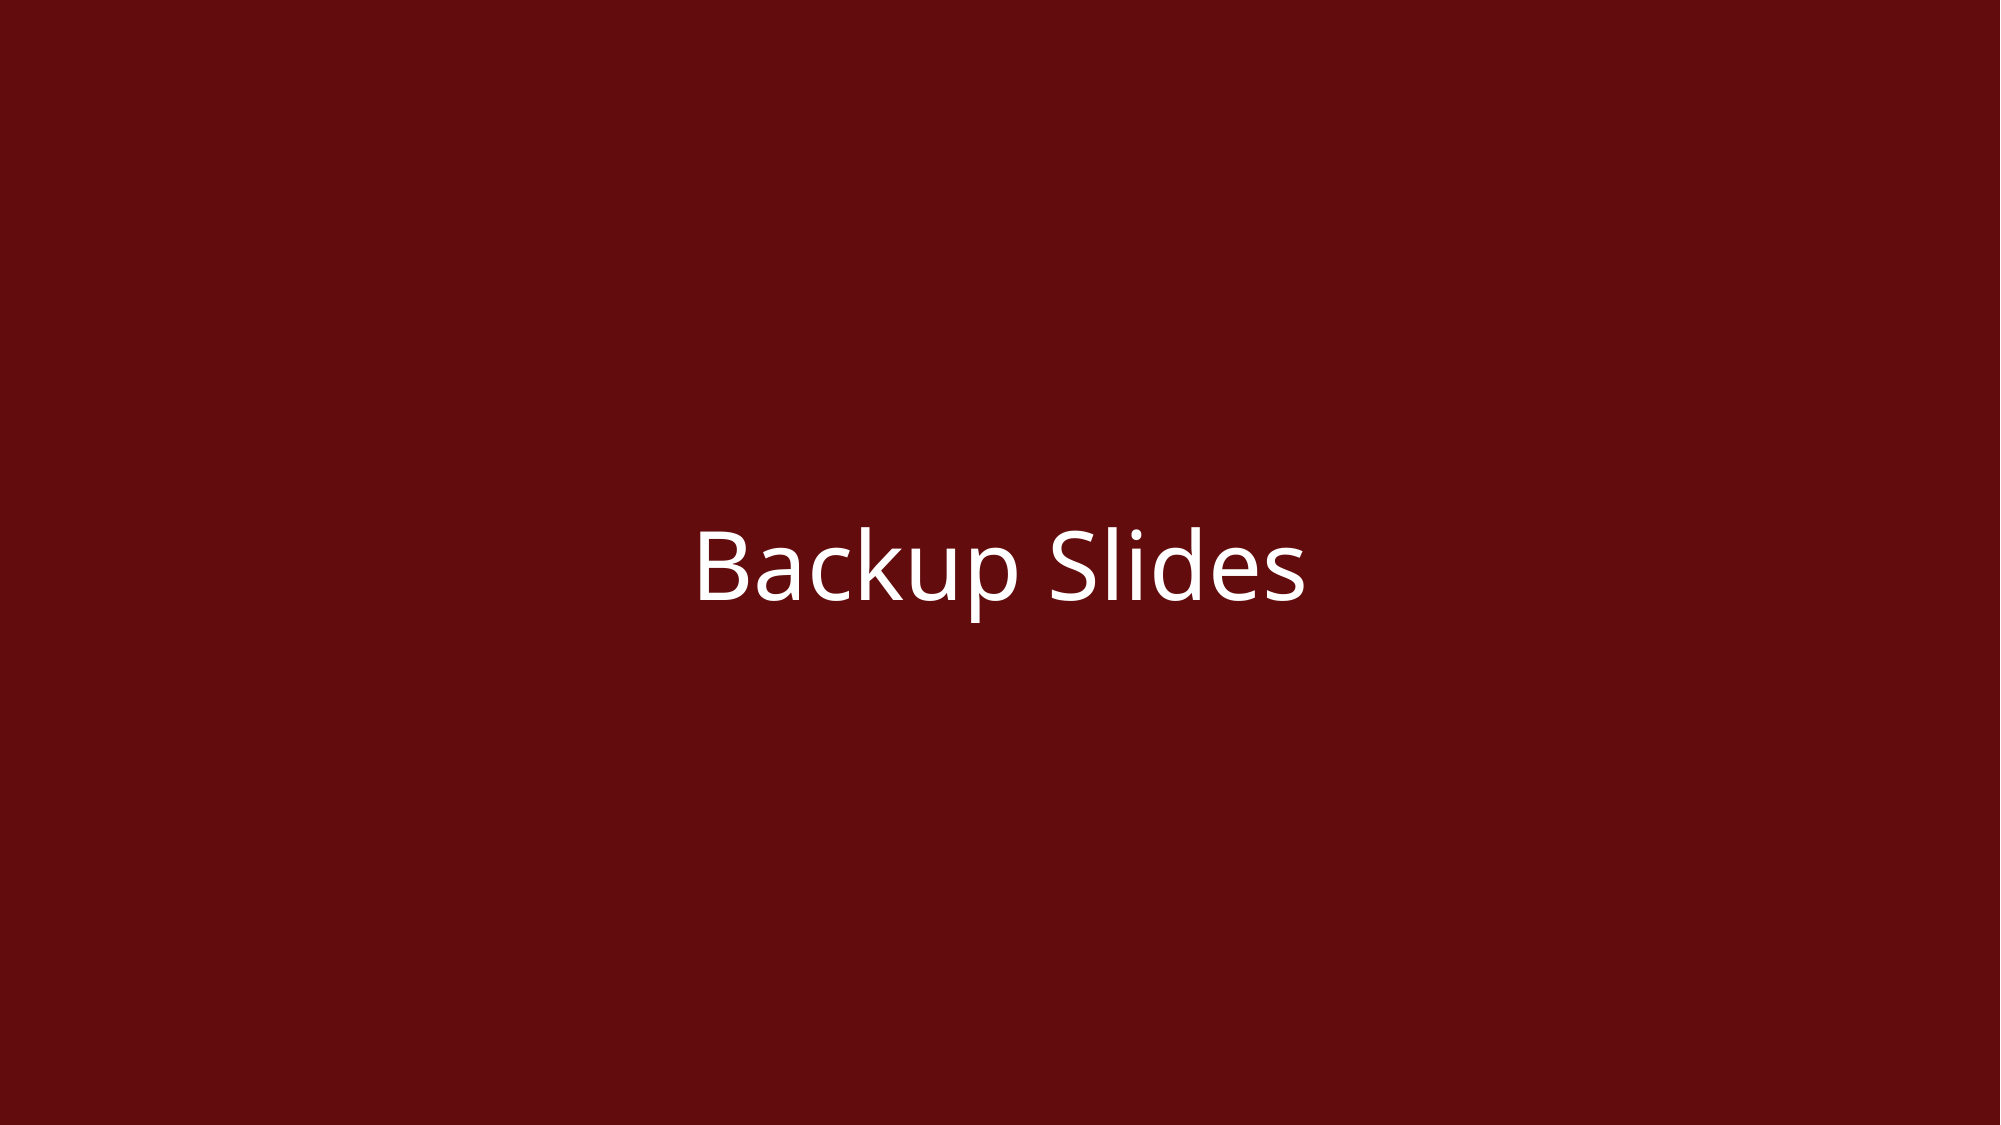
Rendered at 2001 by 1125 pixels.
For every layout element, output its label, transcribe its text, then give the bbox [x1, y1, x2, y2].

text_box Backup Slides [0, 0, 2000, 1125]
